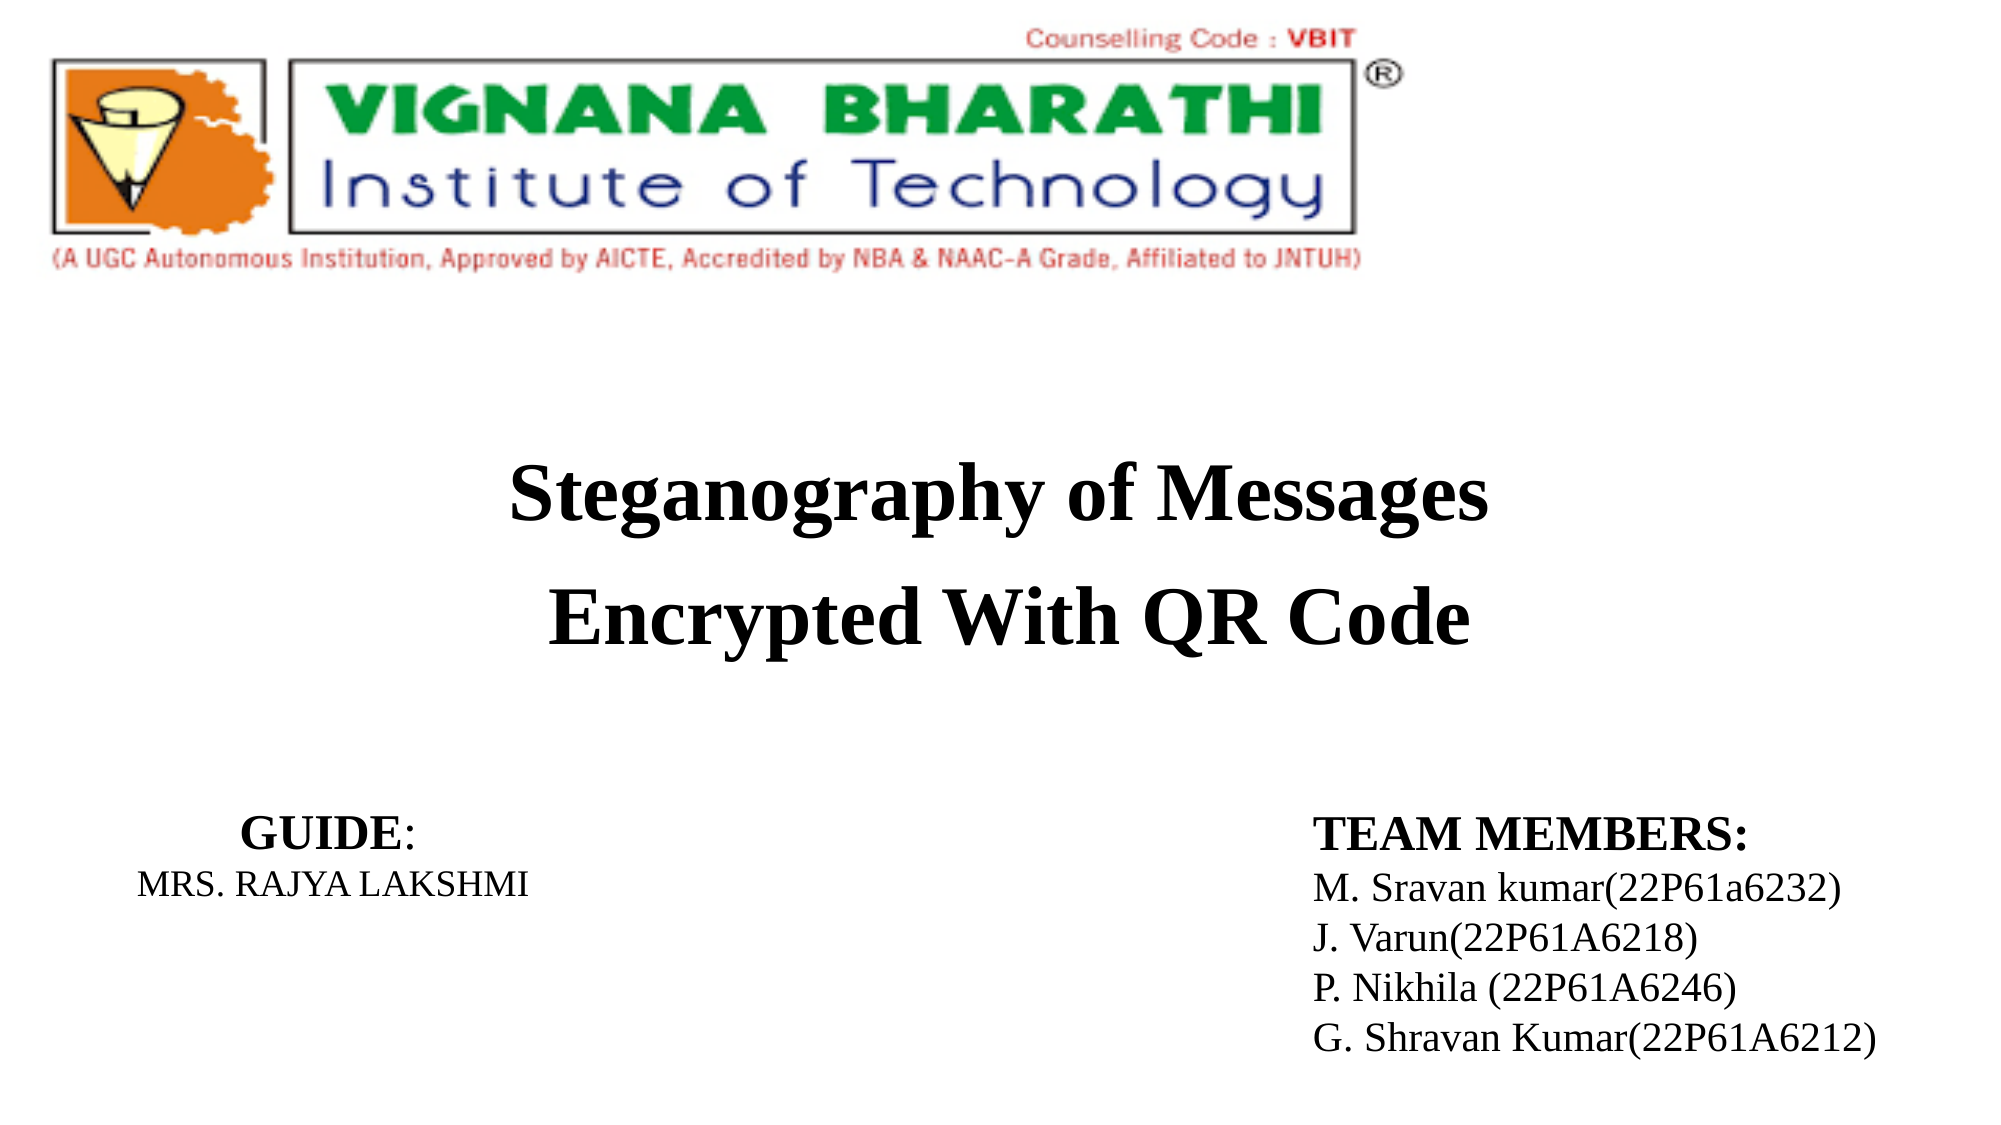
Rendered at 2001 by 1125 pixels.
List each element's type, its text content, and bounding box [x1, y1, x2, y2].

picture [13, 0, 1443, 304]
text_box Steganography of Messages Encrypted With QR Code [92, 422, 1907, 669]
text_box TEAM MEMBERS: M. Sravan kumar(22P61a6232) J. Varun(22P61A6218) P. Nikhila (22P61A6246) G. Shravan Kumar(22P61A6212) [1298, 792, 2000, 1118]
text_box GUIDE: MRS. RAJYA LAKSHMI [0, 792, 682, 962]
